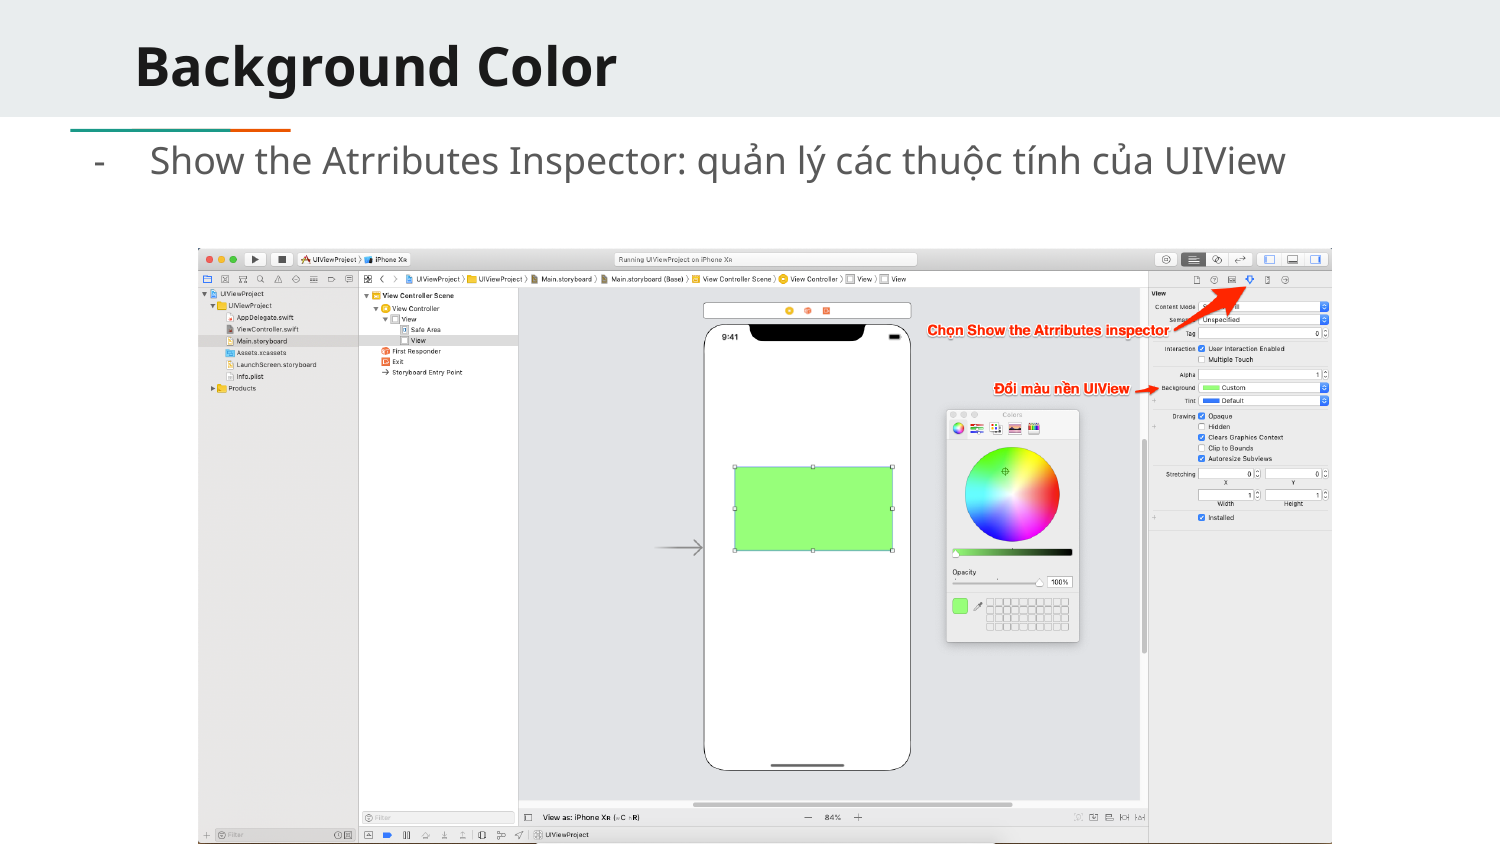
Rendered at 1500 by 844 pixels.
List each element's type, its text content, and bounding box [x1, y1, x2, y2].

picture [198, 247, 1332, 844]
list Show the Atrributes Inspector: quản lý các thuộc tính của UIView [59, 115, 1441, 238]
title Background Color [119, 17, 1500, 106]
